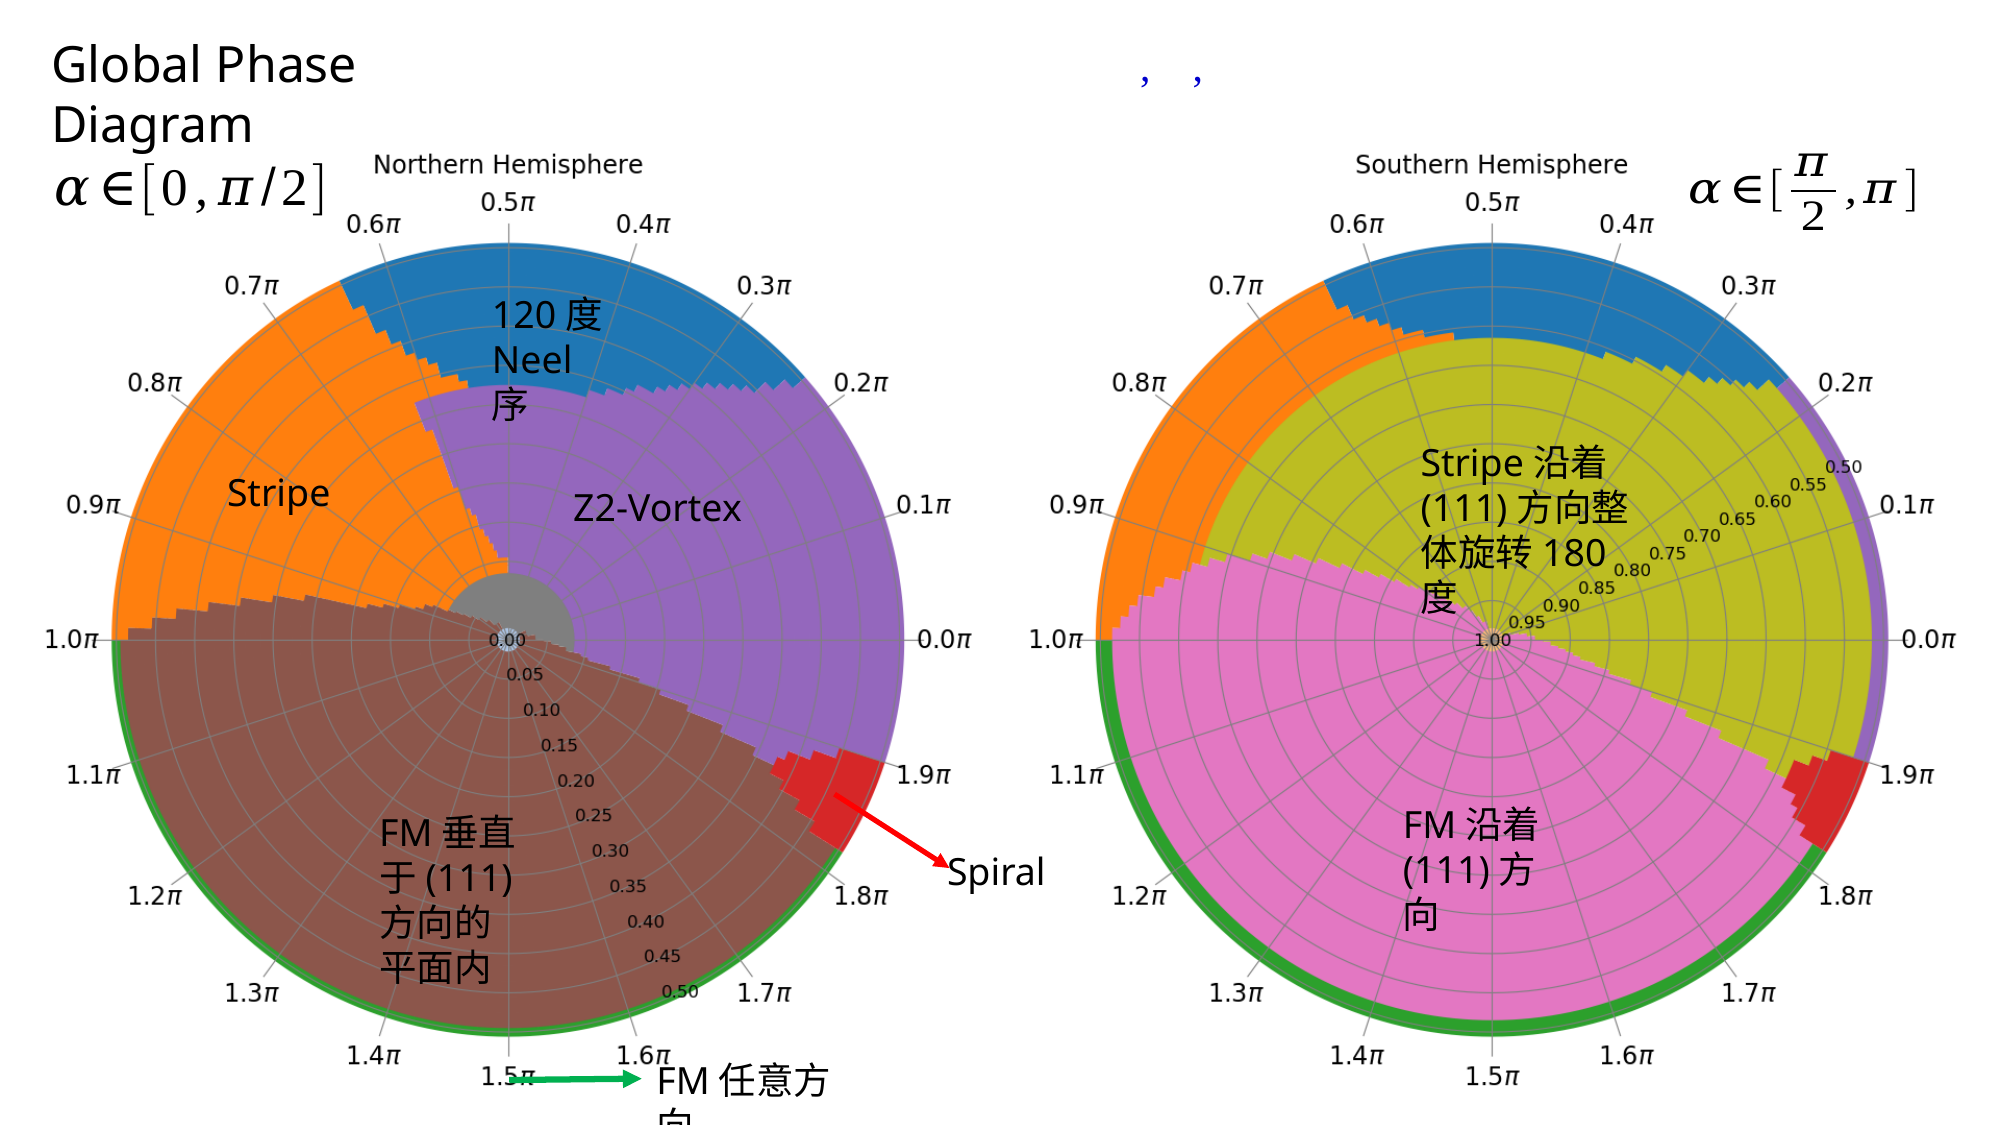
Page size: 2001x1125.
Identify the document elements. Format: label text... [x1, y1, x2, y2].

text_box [834, 794, 950, 868]
text_box Global Phase Diagram [36, 25, 559, 138]
picture [0, 138, 2000, 1105]
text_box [514, 1054, 637, 1105]
text_box FM任意方向 [641, 1105, 878, 1125]
